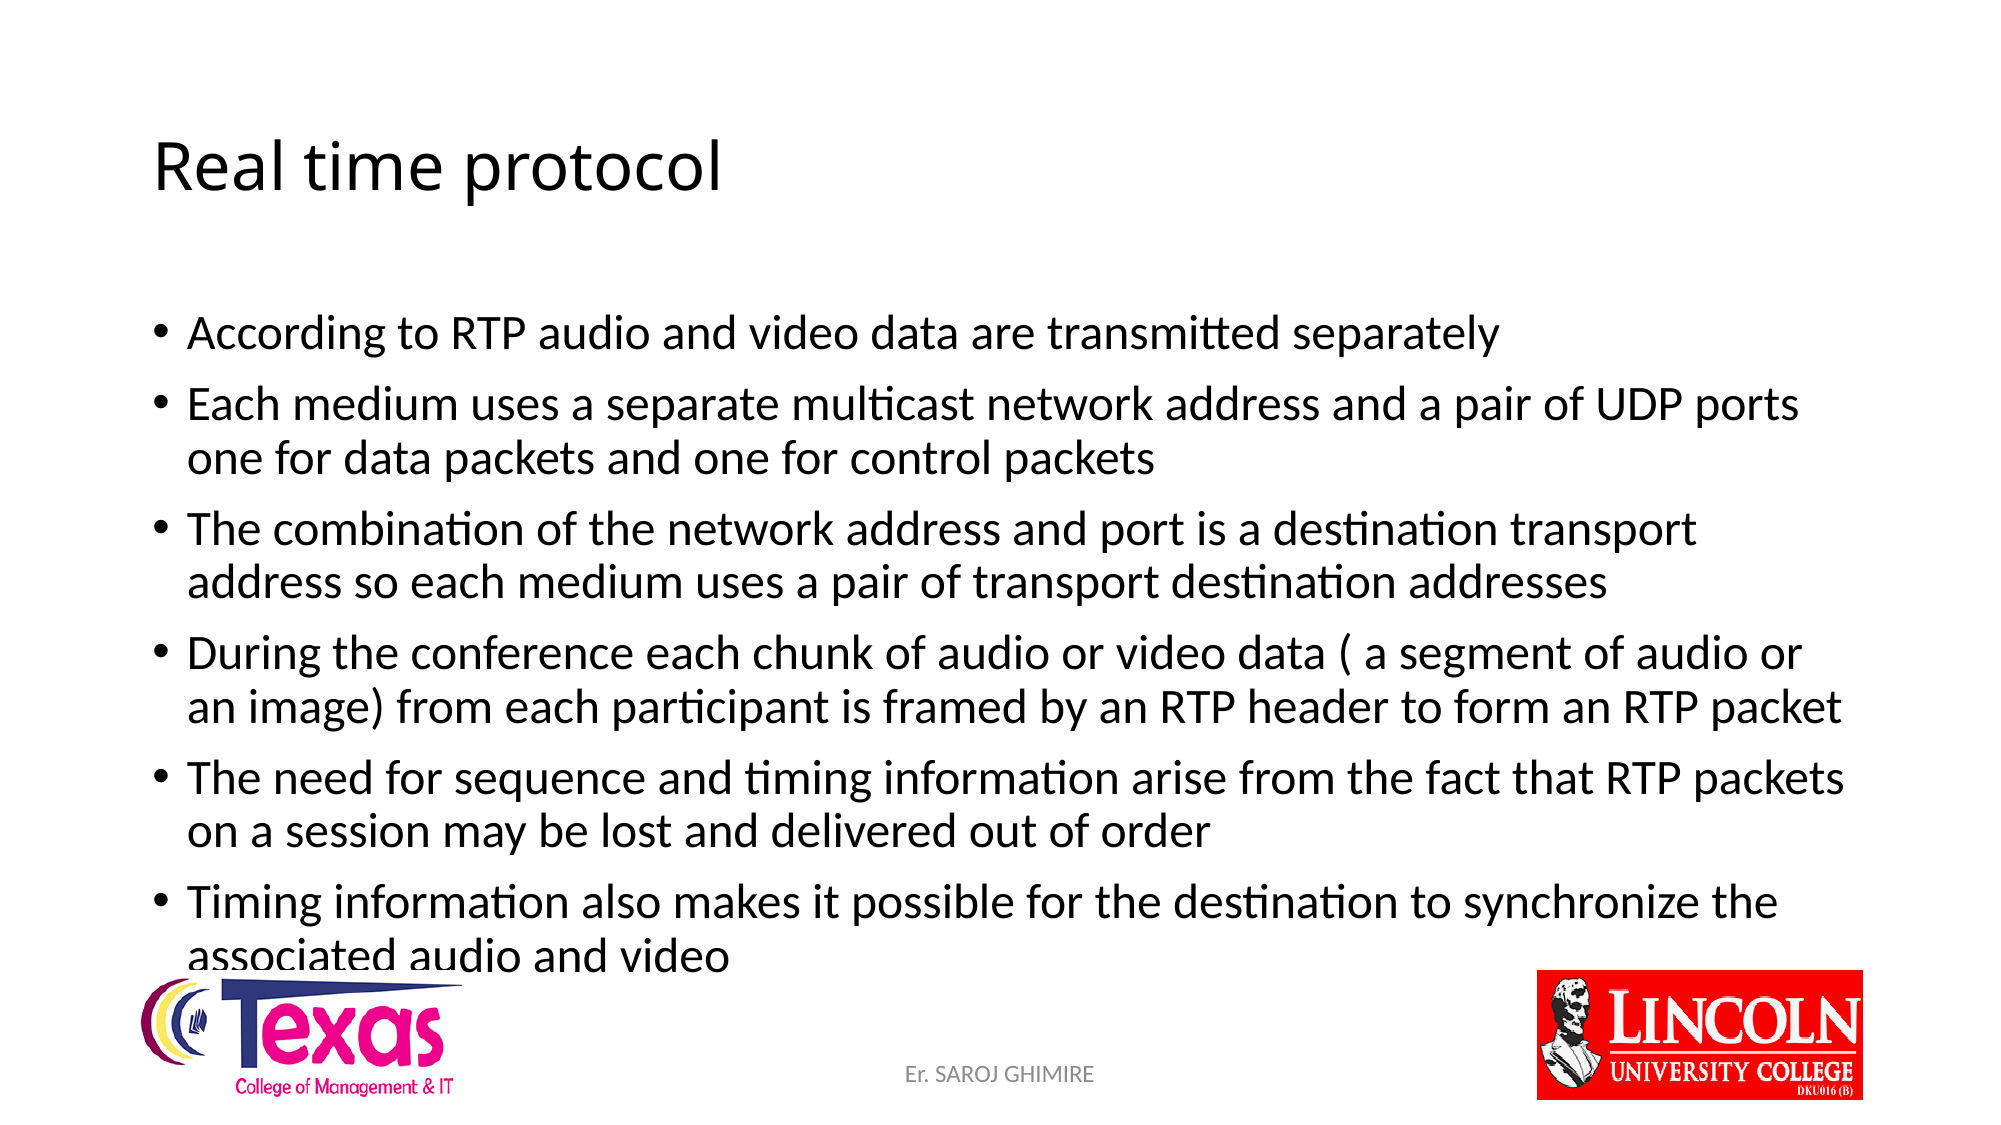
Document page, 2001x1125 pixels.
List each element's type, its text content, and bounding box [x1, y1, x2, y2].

footer Er. SAROJ GHIMIRE [662, 1042, 1338, 1103]
picture [137, 970, 463, 1100]
title Real time protocol [137, 59, 1863, 278]
picture [1537, 970, 1863, 1100]
slide_number 10 [1412, 1042, 1863, 1103]
list According to RTP audio and video data are transmitted separately Each medium uses a separate multicast network address and a pair of UDP ports one for data packets and one for control packets The combination of the network address and port is a destination transport address so each medium uses a pair of transport destination addresses During the conference each chunk of audio or video data ( a segment of audio or an image) from each participant is framed by an RTP header to form an RTP packet The need for sequence and timing information arise from the fact that RTP packets on a session may be lost and delivered out of order Timing information also makes it possible for the destination to synchronize the associated audio and video [137, 299, 1863, 1014]
